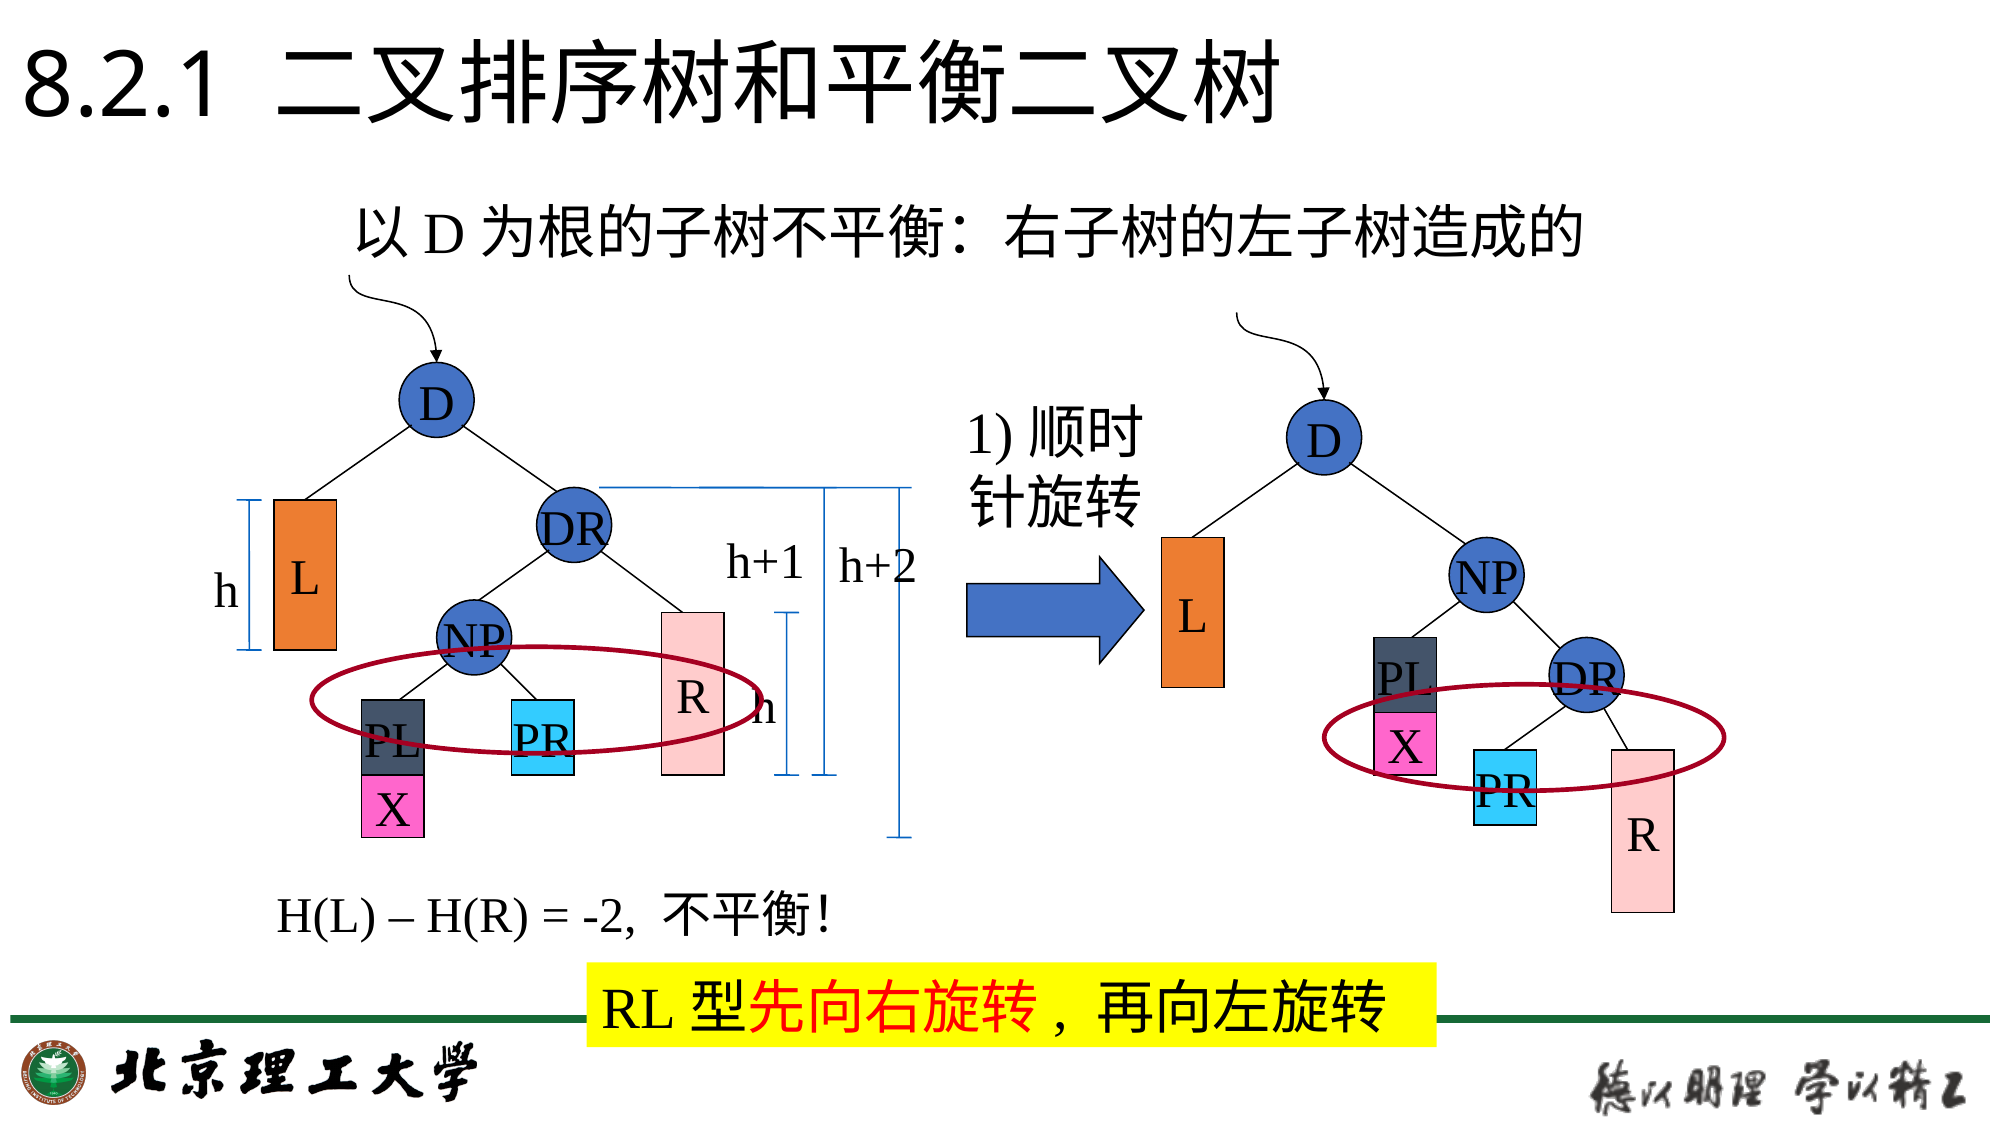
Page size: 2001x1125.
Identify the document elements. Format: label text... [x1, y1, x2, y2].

text_box 以D为根的子树不平衡：右子树的左子树造成的 [336, 196, 1612, 273]
text_box X [361, 776, 425, 838]
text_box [949, 387, 1161, 761]
picture [20, 1023, 500, 1123]
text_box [199, 499, 262, 650]
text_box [274, 274, 725, 776]
text_box H(L) – H(R) = -2, 不平衡！ [261, 874, 950, 950]
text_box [699, 487, 937, 838]
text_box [1161, 312, 1675, 913]
text_box RL型先向右旋转, 再向左旋转 [586, 962, 1437, 1048]
title 8.2.1 二叉排序树和平衡二叉树 [6, 0, 1732, 196]
picture [1550, 1036, 2000, 1125]
text_box [1675, 702, 1725, 773]
